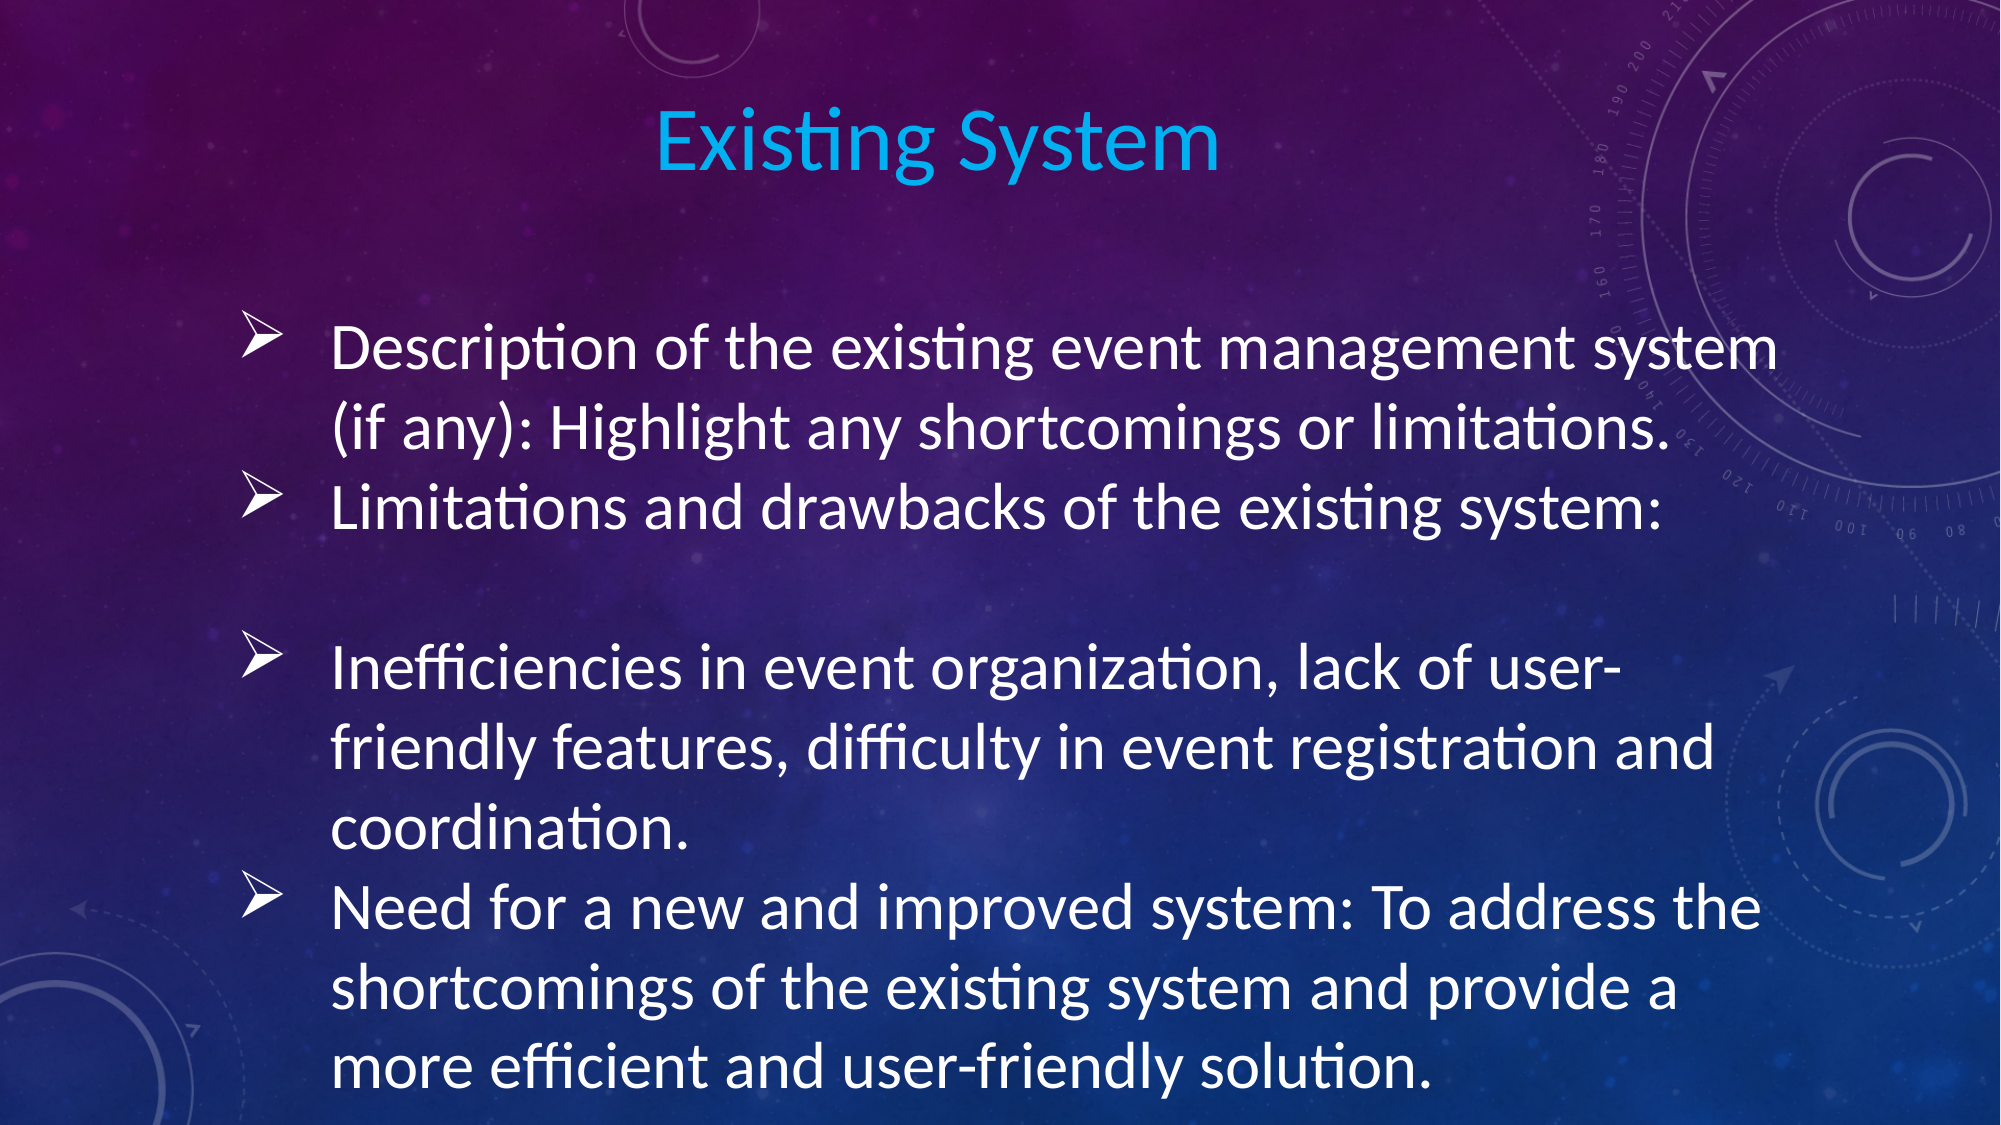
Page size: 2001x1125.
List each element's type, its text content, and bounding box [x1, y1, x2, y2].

text_box Existing System [494, 71, 1380, 197]
picture [0, 0, 2001, 1125]
text_box Description of the existing event management system (if any): Highlight any shortcomings or limitations. Limitations and drawbacks of the existing system: Inefficiencies in event organization, lack of user-friendly features, difficulty in event registration and coordination. Need for a new and improved system: To address the shortcomings of the existing system and provide a more efficient and user-friendly solution. [221, 295, 1843, 1110]
